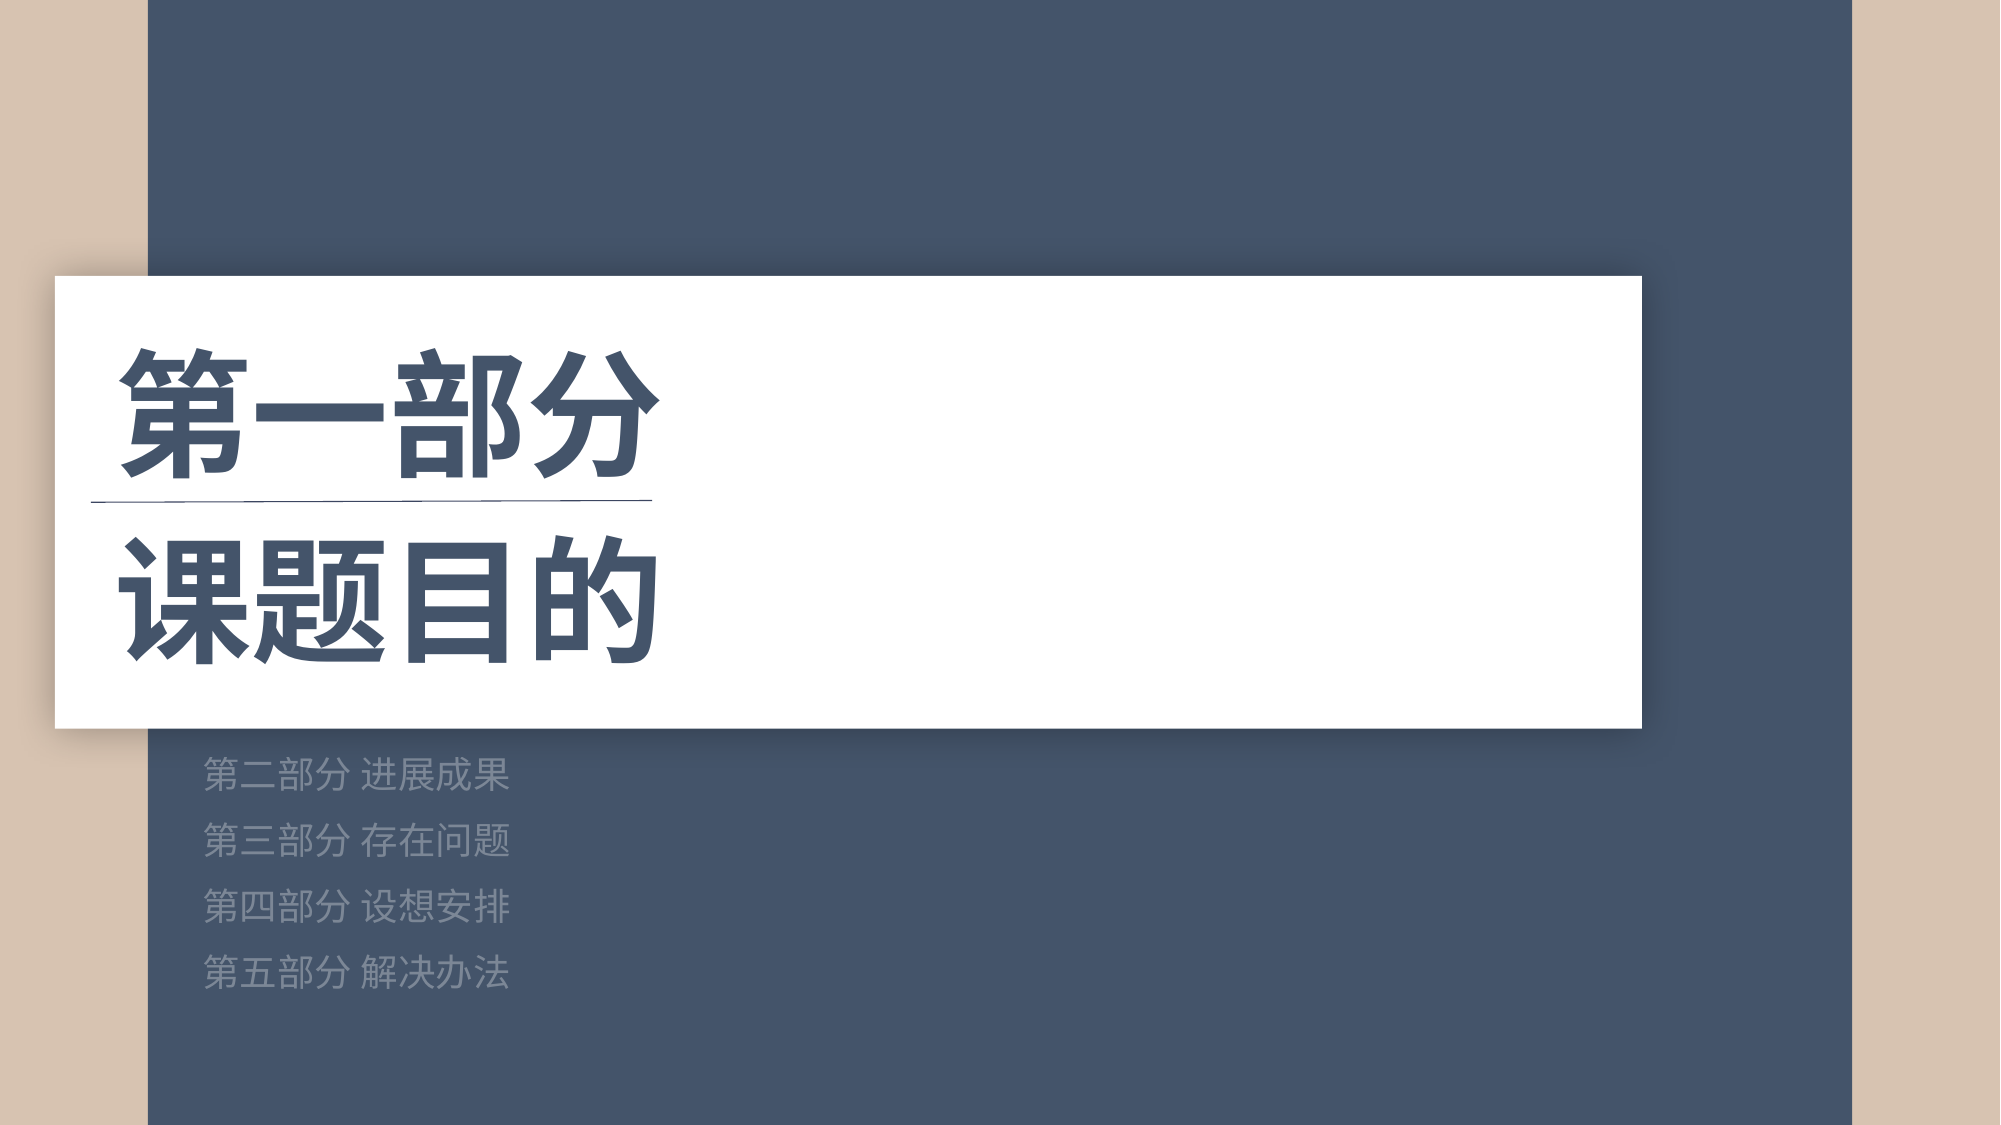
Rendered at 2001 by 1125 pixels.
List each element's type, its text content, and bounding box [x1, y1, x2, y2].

list 第二部分 进展成果 第三部分 存在问题 第四部分 设想安排 第五部分 解决办法 [187, 743, 1594, 1016]
list 第一部分 课题目的 [99, 321, 1594, 686]
